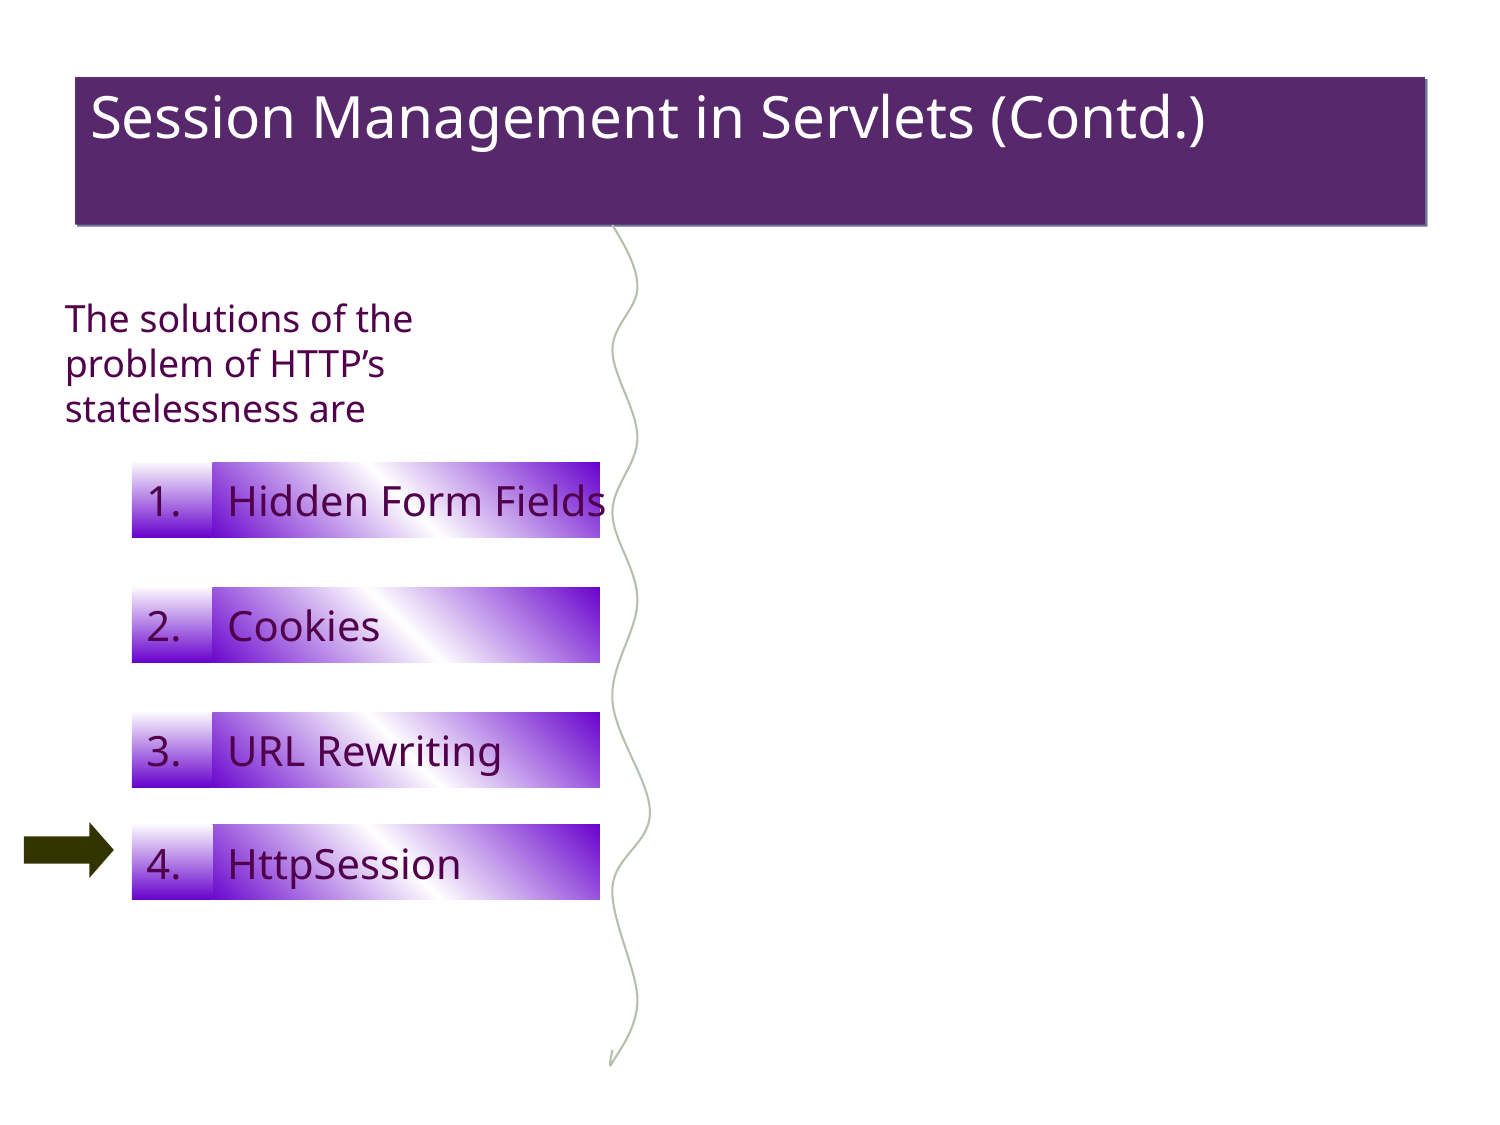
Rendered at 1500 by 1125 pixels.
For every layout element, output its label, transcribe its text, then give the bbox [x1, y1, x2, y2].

text_box Hidden Form Fields [212, 462, 600, 538]
text_box 1. [131, 462, 212, 538]
text_box URL Rewriting [212, 712, 600, 788]
text_box HttpSession [213, 824, 600, 900]
text_box [610, 224, 650, 1066]
text_box 2. [131, 587, 212, 663]
text_box 3. [131, 712, 212, 788]
title Session Management in Servlets (Contd.) [74, 76, 1426, 225]
text_box Cookies [212, 587, 600, 663]
text_box The solutions of the problem of HTTP’s statelessness are [49, 287, 588, 438]
text_box 4. [131, 824, 213, 900]
text_box [24, 825, 113, 876]
